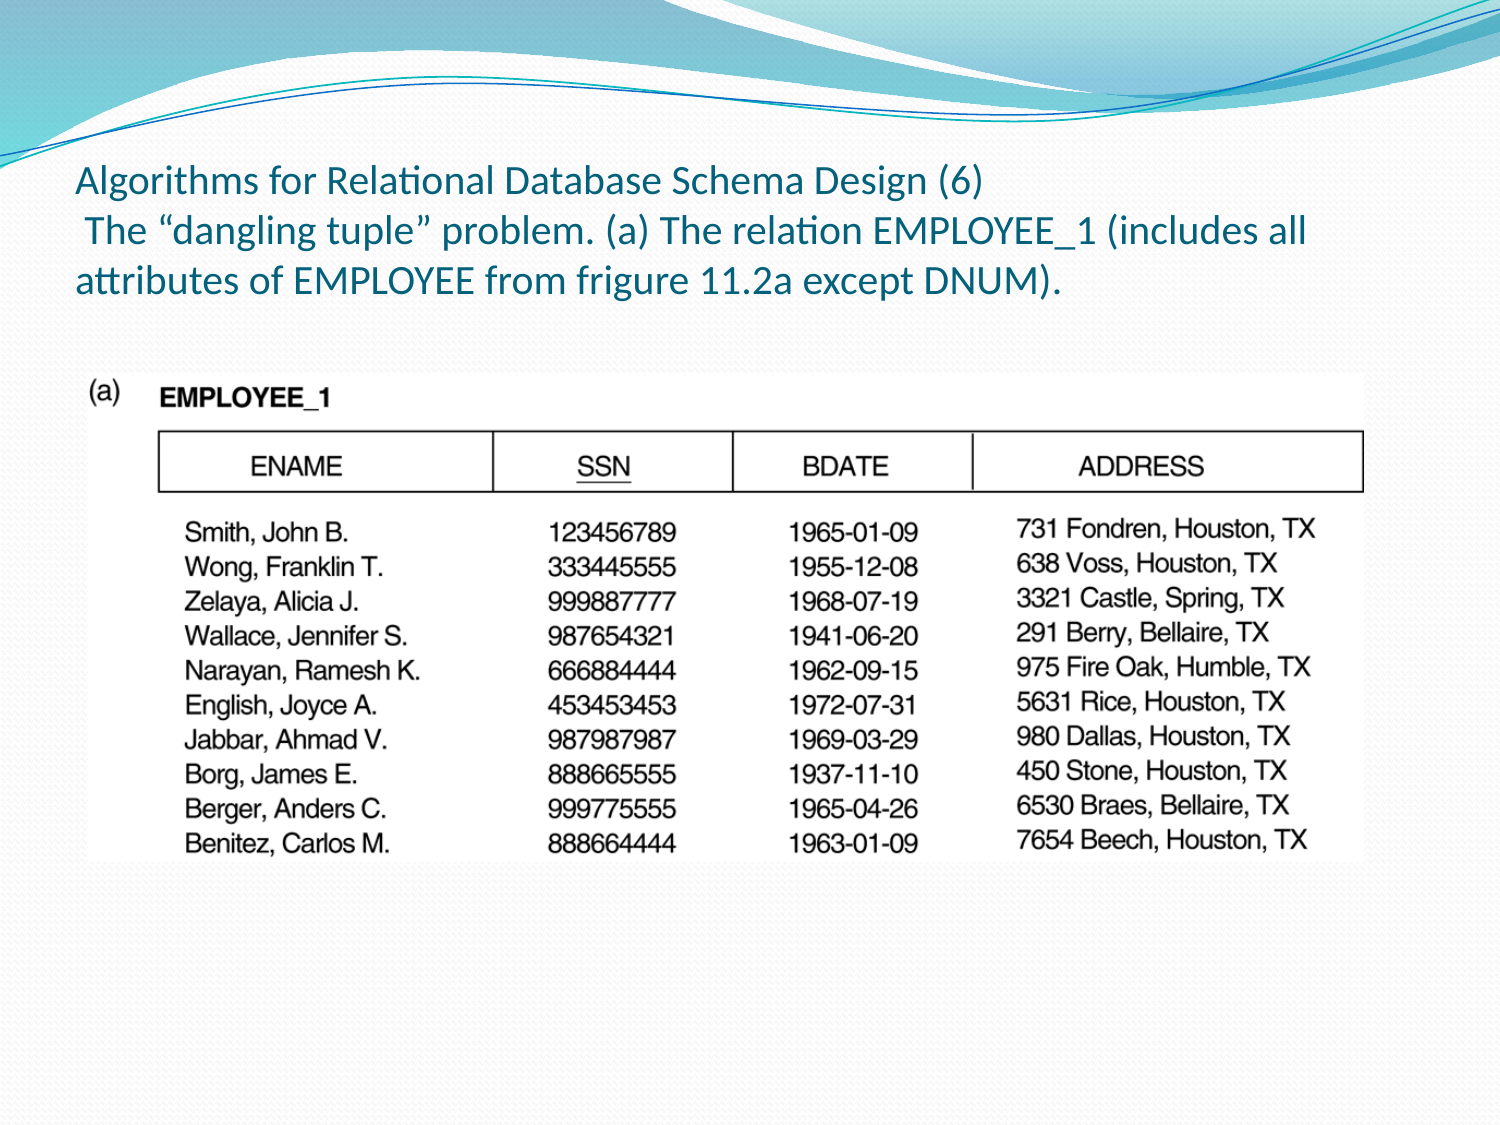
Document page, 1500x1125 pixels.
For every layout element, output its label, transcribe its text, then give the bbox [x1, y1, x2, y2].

picture [88, 373, 1364, 862]
title Algorithms for Relational Database Schema Design (6) The “dangling tuple” problem. (a) The relation EMPLOYEE_1 (includes all attributes of EMPLOYEE from frigure 11.2a except DNUM). [75, 115, 1425, 303]
